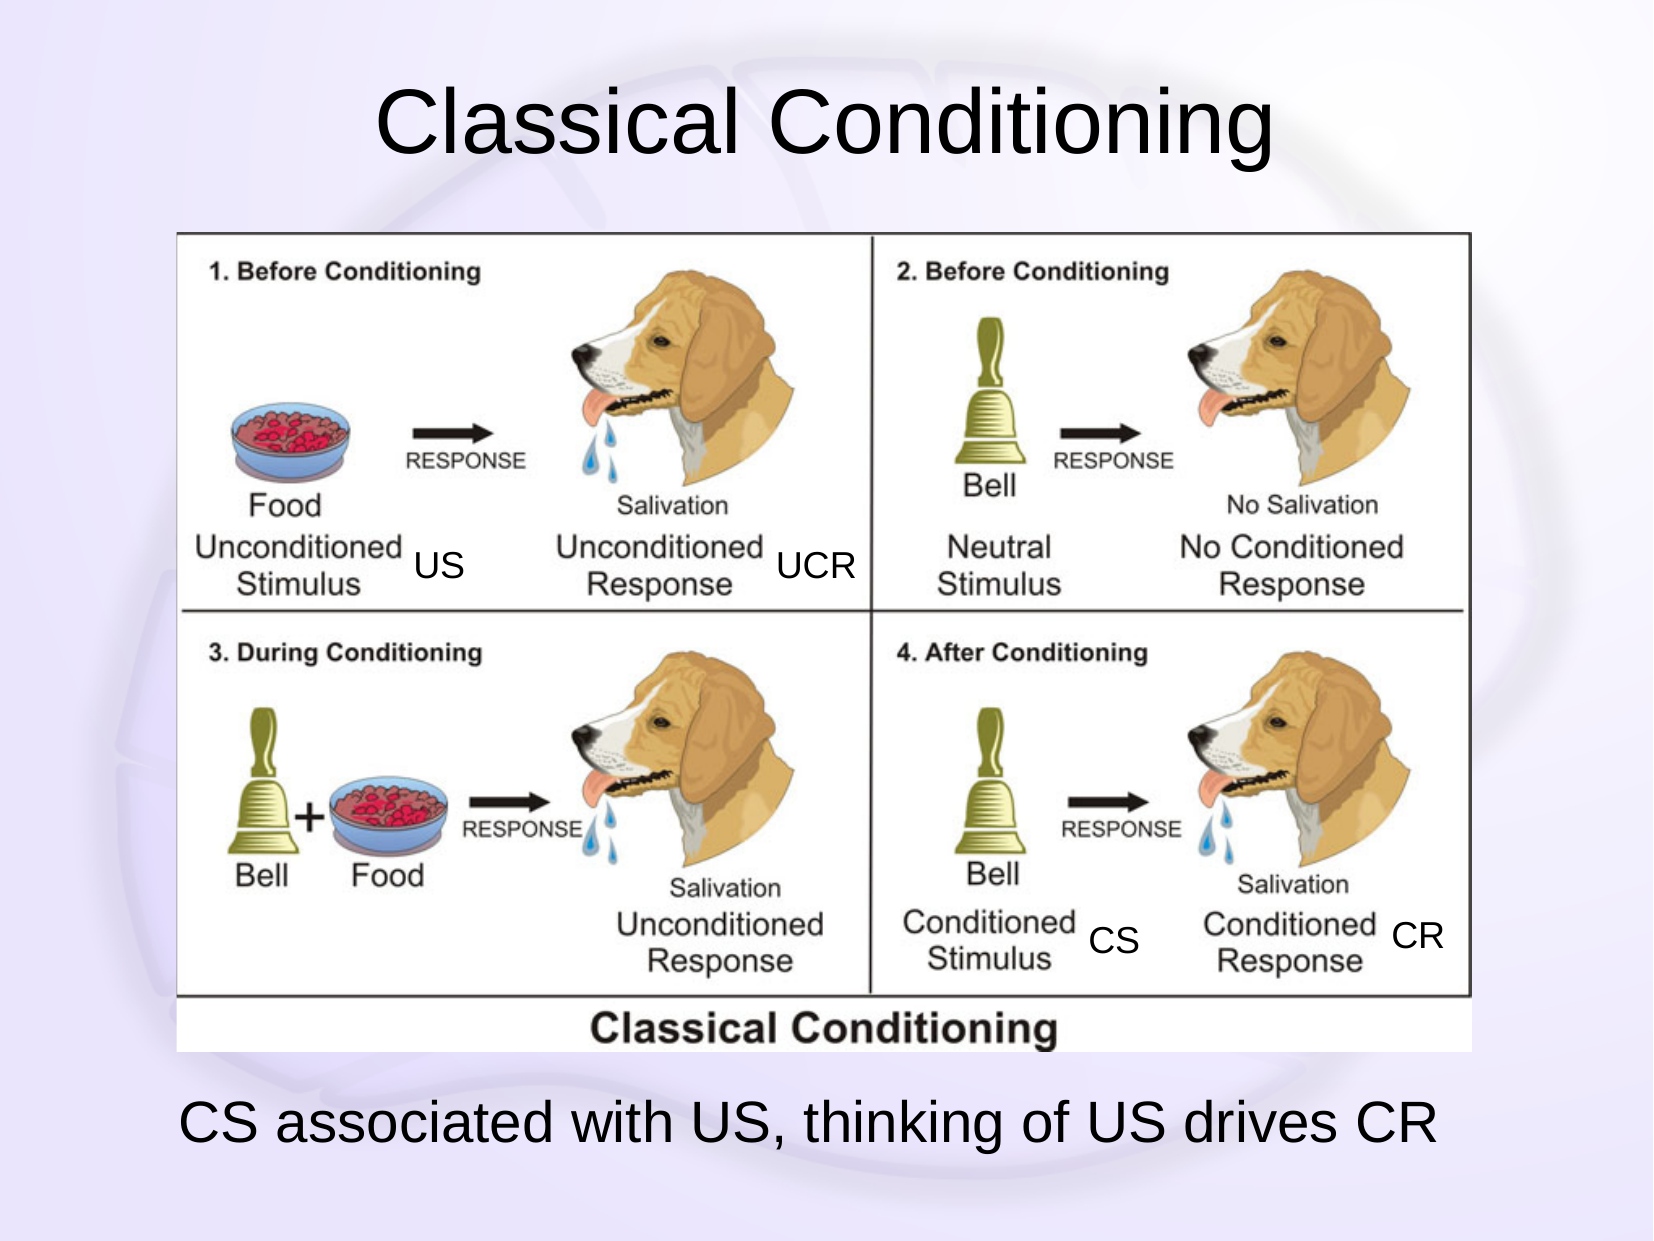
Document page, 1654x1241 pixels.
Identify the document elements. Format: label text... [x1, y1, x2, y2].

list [176, 232, 1476, 1052]
picture [0, 0, 1654, 1241]
text_box CS associated with US, thinking of US drives CR [164, 1082, 1477, 1164]
title Classical Conditioning [82, 49, 1571, 196]
